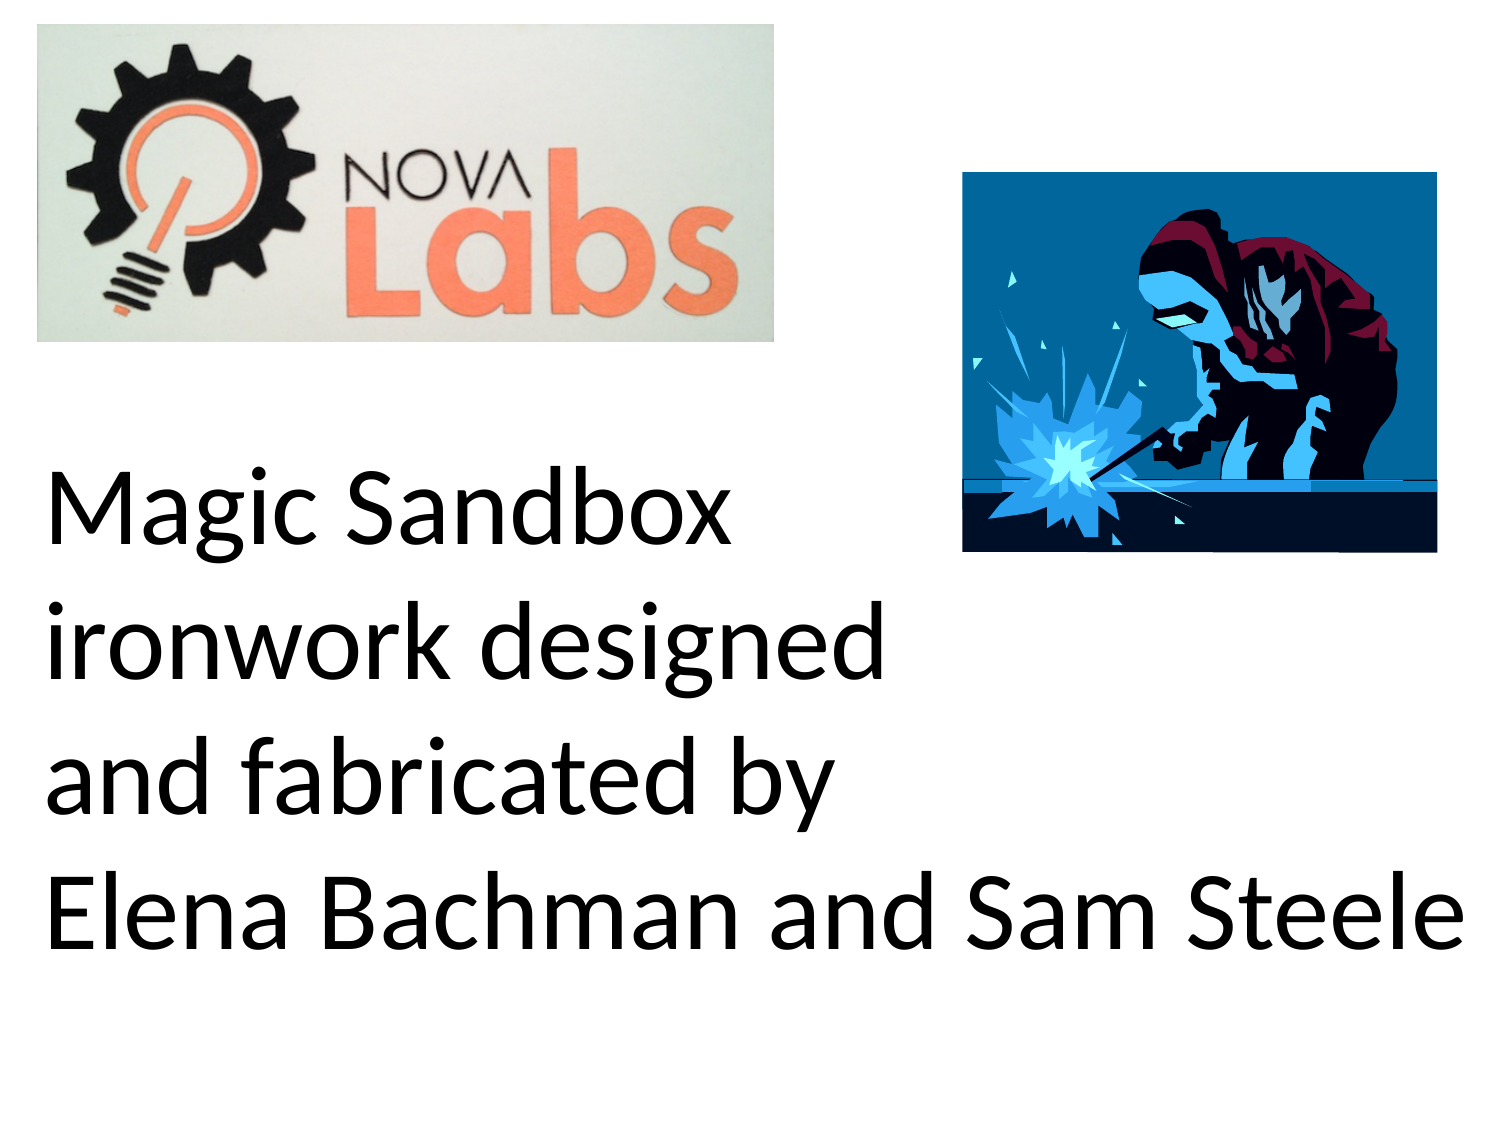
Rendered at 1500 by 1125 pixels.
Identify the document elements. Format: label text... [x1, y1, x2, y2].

picture [1009, 332, 1023, 364]
picture [974, 359, 980, 368]
picture [962, 210, 1438, 553]
text_box Magic Sandbox ironwork designed and fabricated by Elena Bachman and Sam Steele [28, 424, 1495, 980]
picture [1009, 275, 1015, 285]
picture [37, 24, 776, 342]
